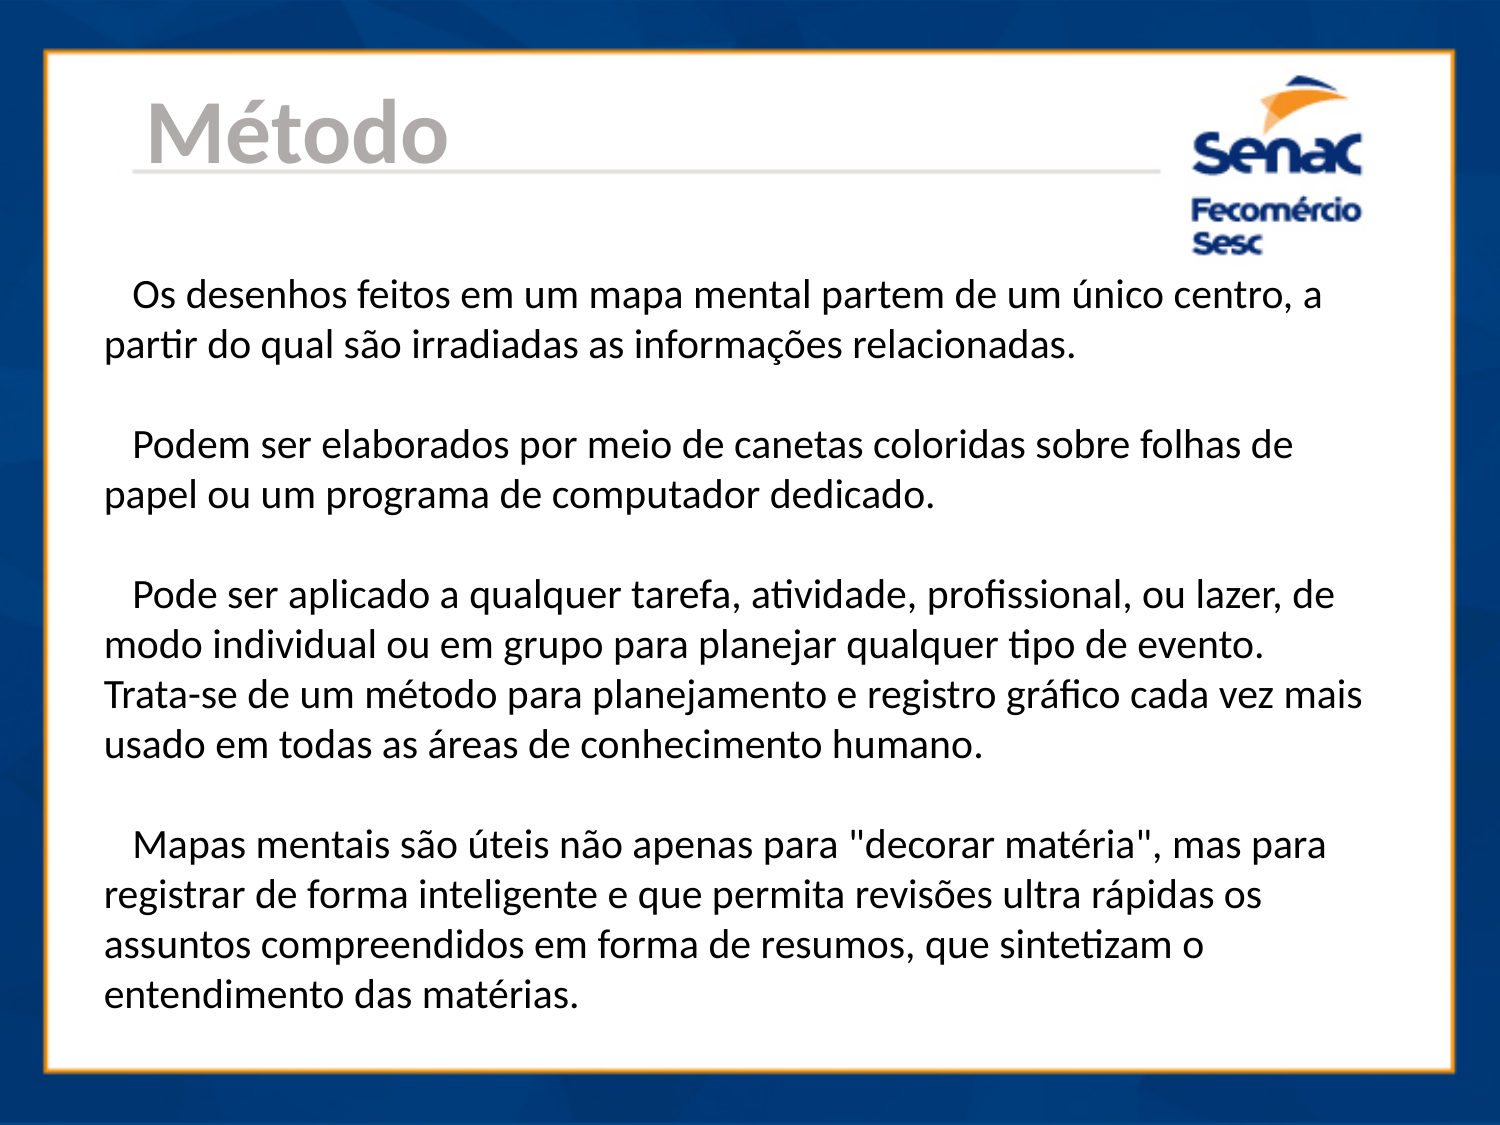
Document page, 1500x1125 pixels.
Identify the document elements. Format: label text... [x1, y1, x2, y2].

text_box Método [130, 77, 1130, 191]
text_box Os desenhos feitos em um mapa mental partem de um único centro, a partir do qual são irradiadas as informações relacionadas. Podem ser elaborados por meio de canetas coloridas sobre folhas de papel ou um programa de computador dedicado. Pode ser aplicado a qualquer tarefa, atividade, profissional, ou lazer, de modo individual ou em grupo para planejar qualquer tipo de evento. Trata-se de um método para planejamento e registro gráfico cada vez mais usado em todas as áreas de conhecimento humano. Mapas mentais são úteis não apenas para "decorar matéria", mas para registrar de forma inteligente e que permita revisões ultra rápidas os assuntos compreendidos em forma de resumos, que sintetizam o entendimento das matérias. [88, 259, 1386, 1025]
picture [0, 0, 1500, 1125]
